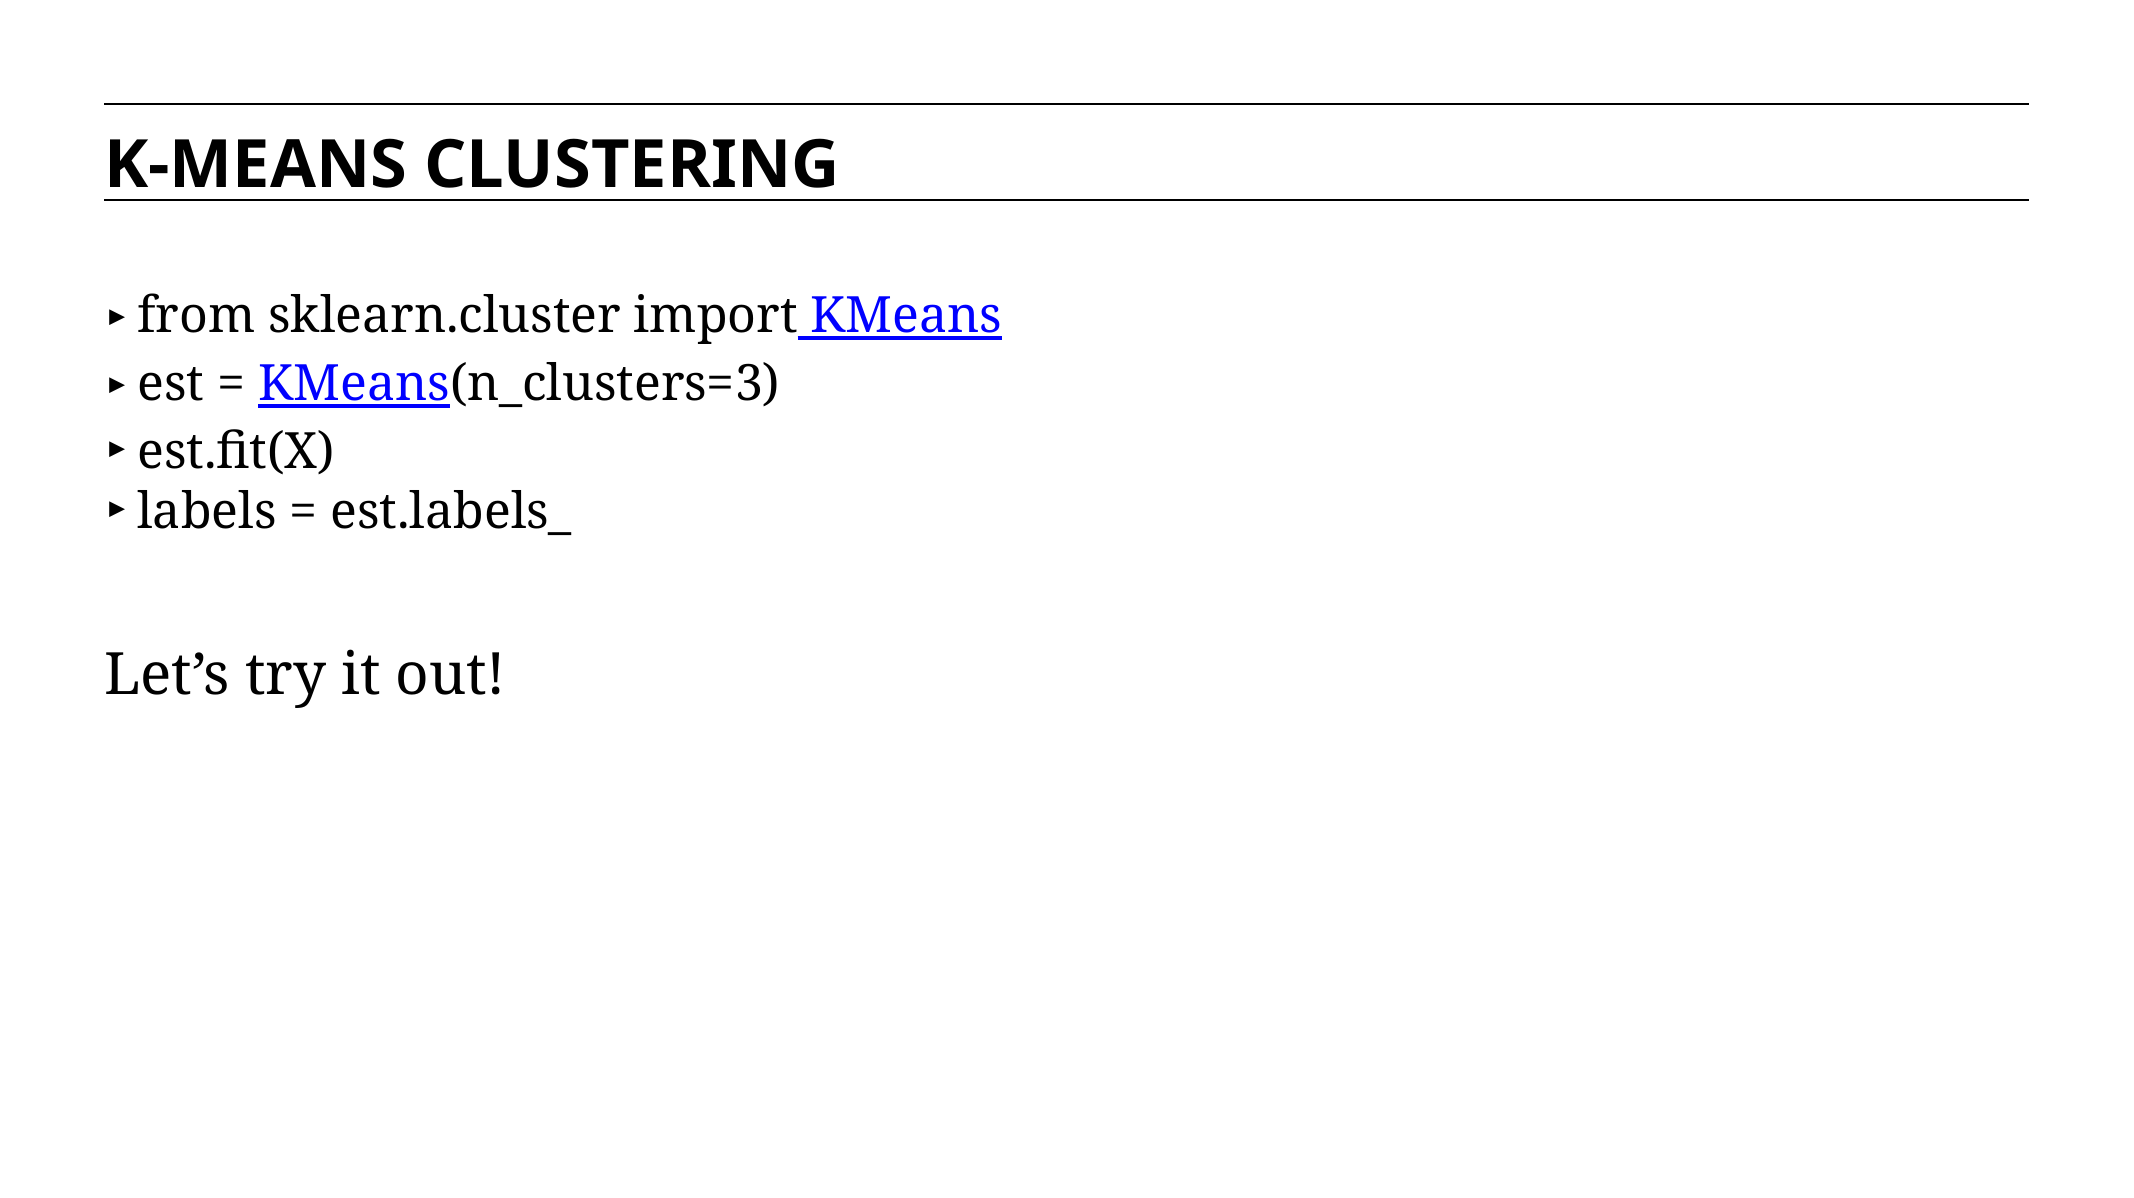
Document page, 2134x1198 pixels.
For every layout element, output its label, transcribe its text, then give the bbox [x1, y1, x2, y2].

text_box K-MEANS CLUSTERING [104, 120, 2030, 192]
list from sklearn.cluster import KMeans est = KMeans(n_clusters=3) est.fit(X) labels = est.labels_ Let’s try it out! [104, 212, 2030, 837]
